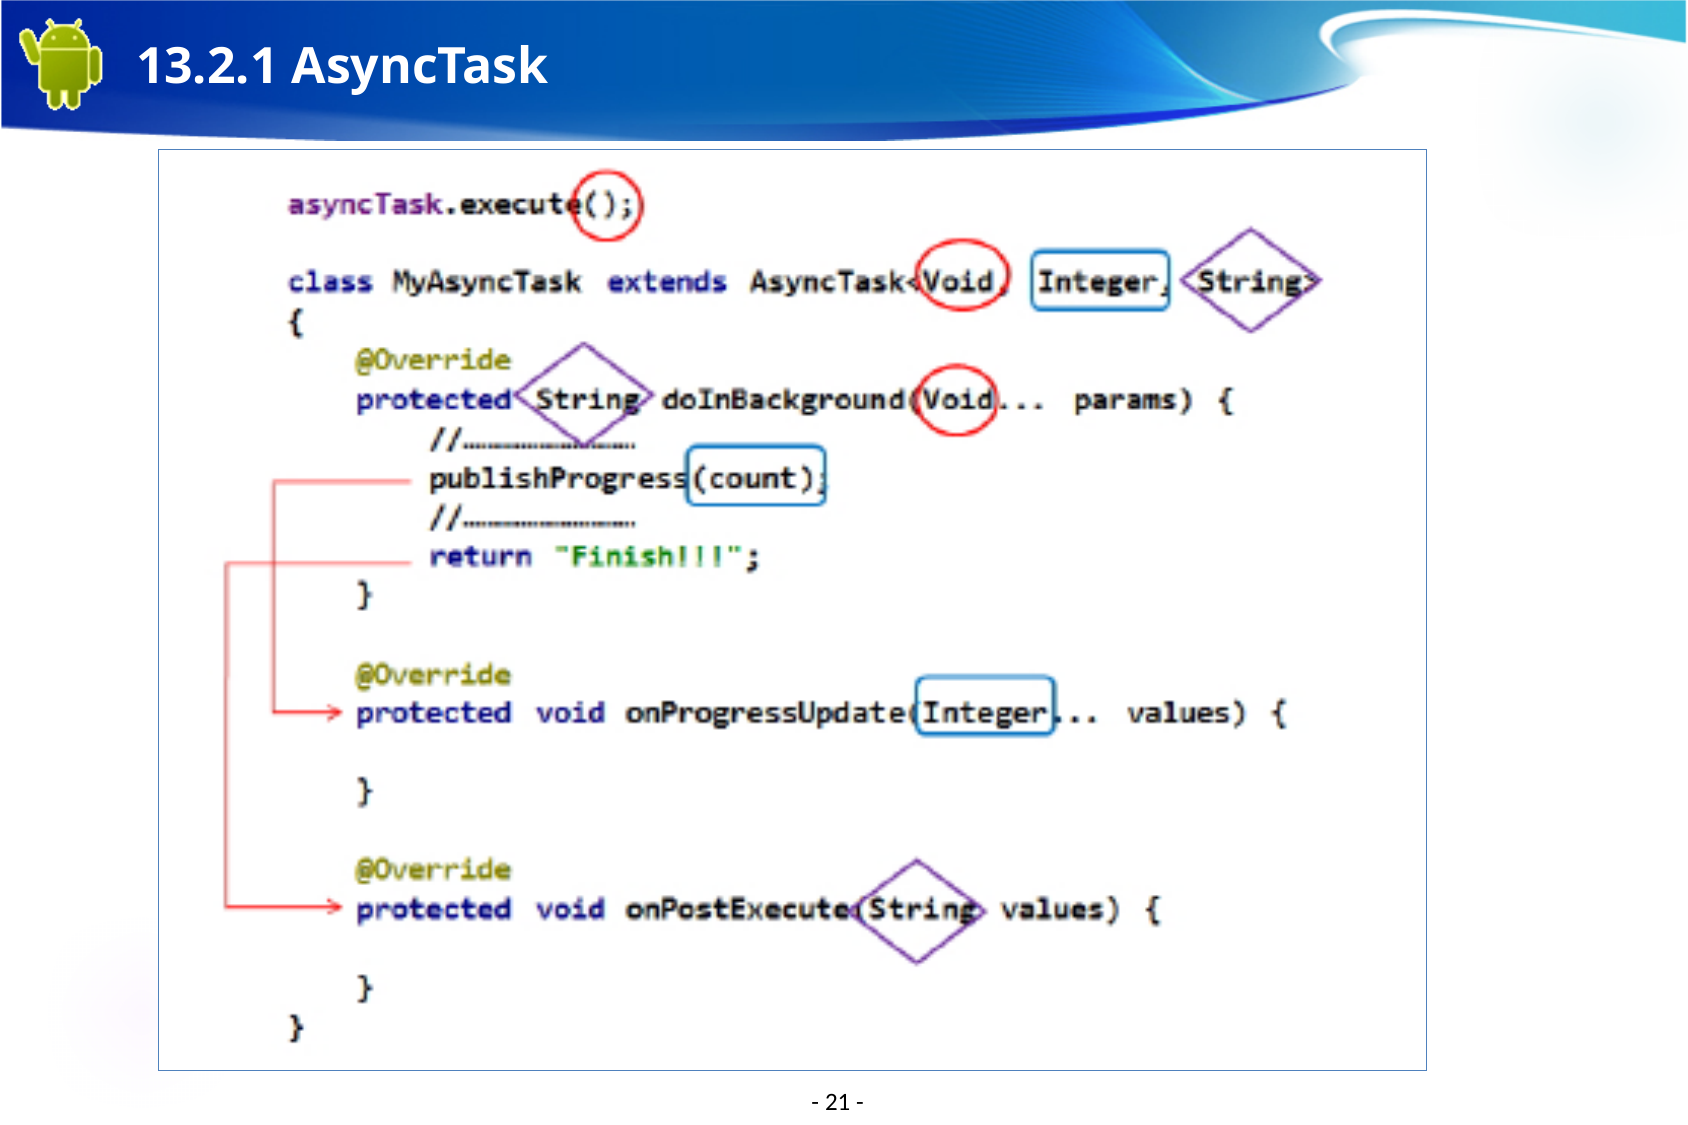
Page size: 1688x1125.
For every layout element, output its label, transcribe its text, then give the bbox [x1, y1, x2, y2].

title 13.2.1 AsyncTask [134, 31, 697, 96]
picture [158, 148, 1427, 1071]
picture [0, 0, 1688, 141]
